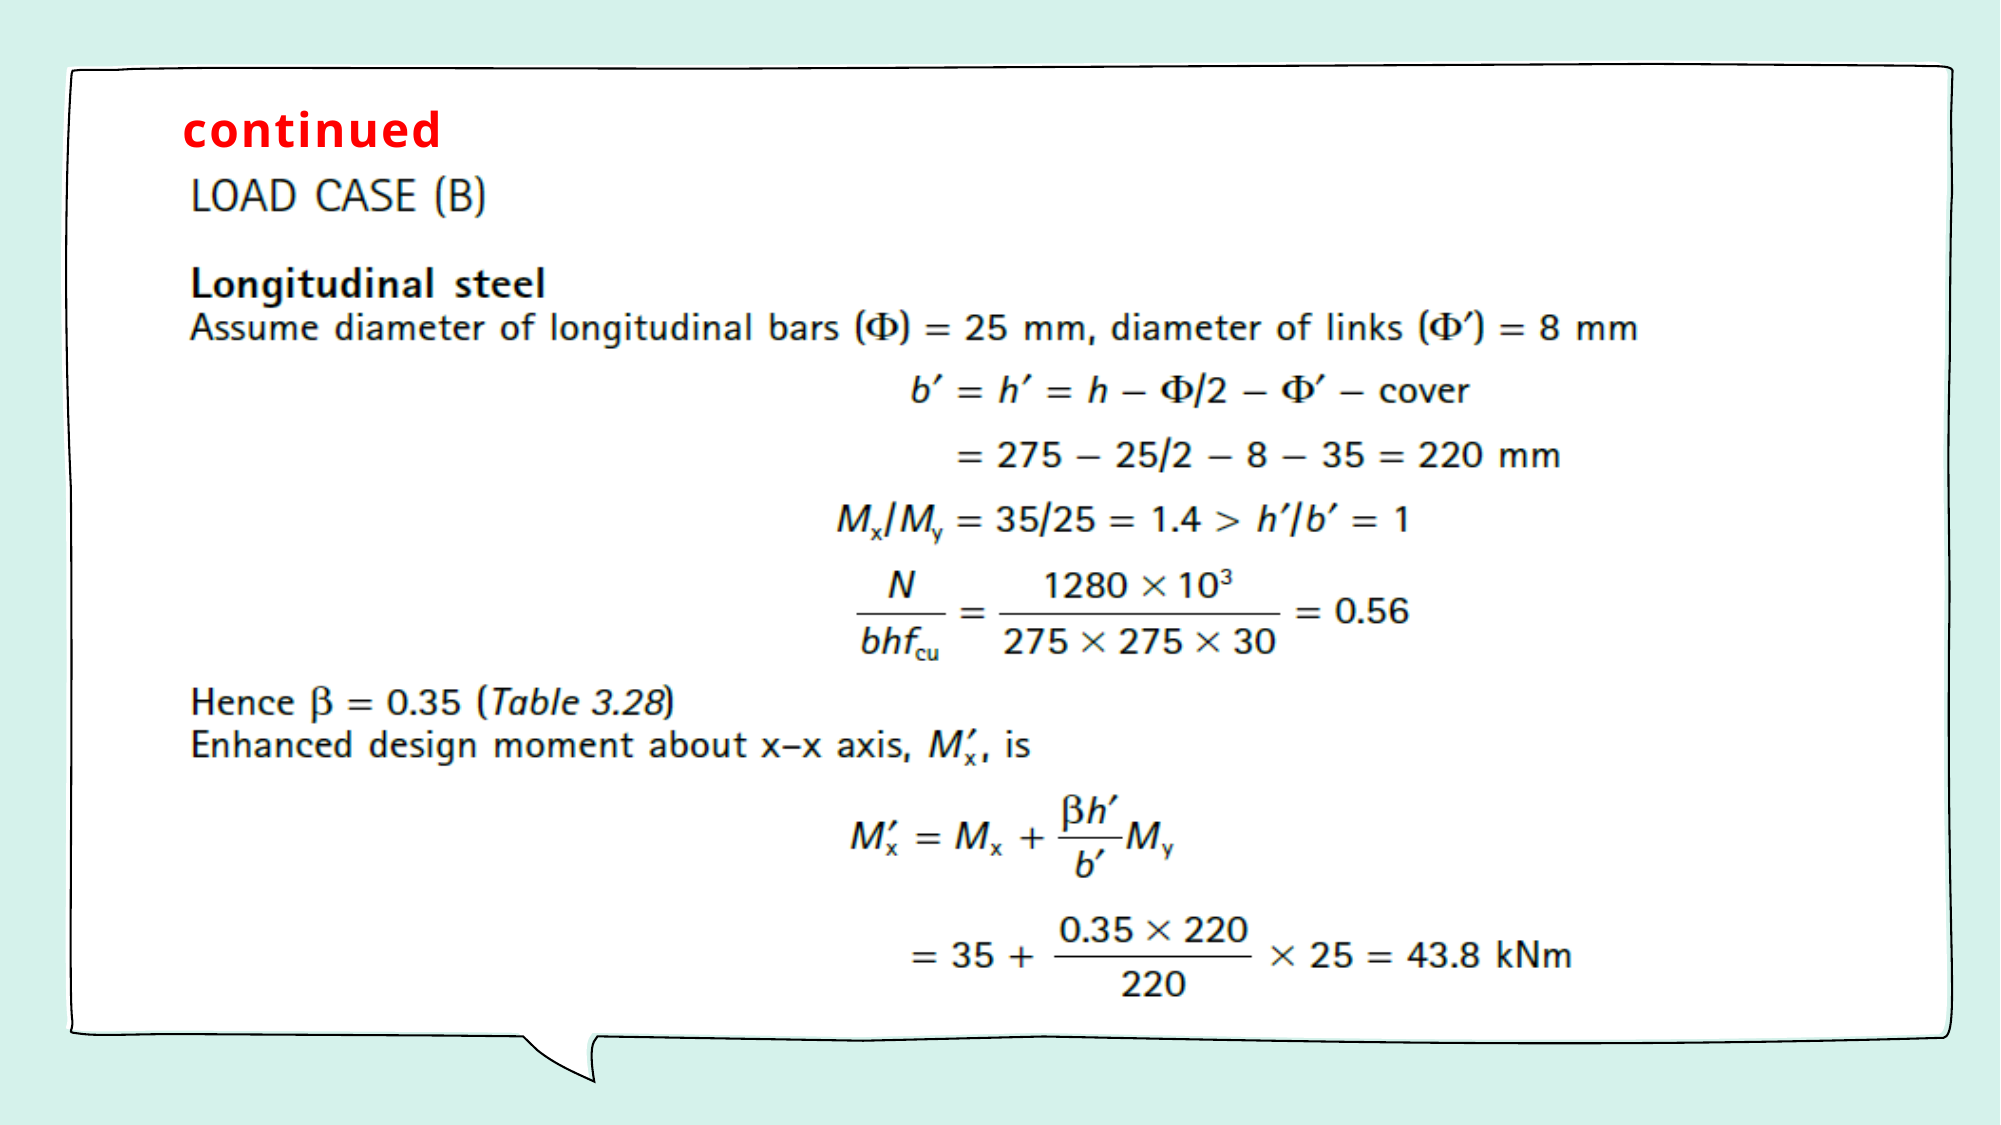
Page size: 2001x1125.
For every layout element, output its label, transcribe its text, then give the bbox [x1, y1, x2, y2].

title continued [167, 91, 1863, 165]
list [137, 164, 1786, 1010]
